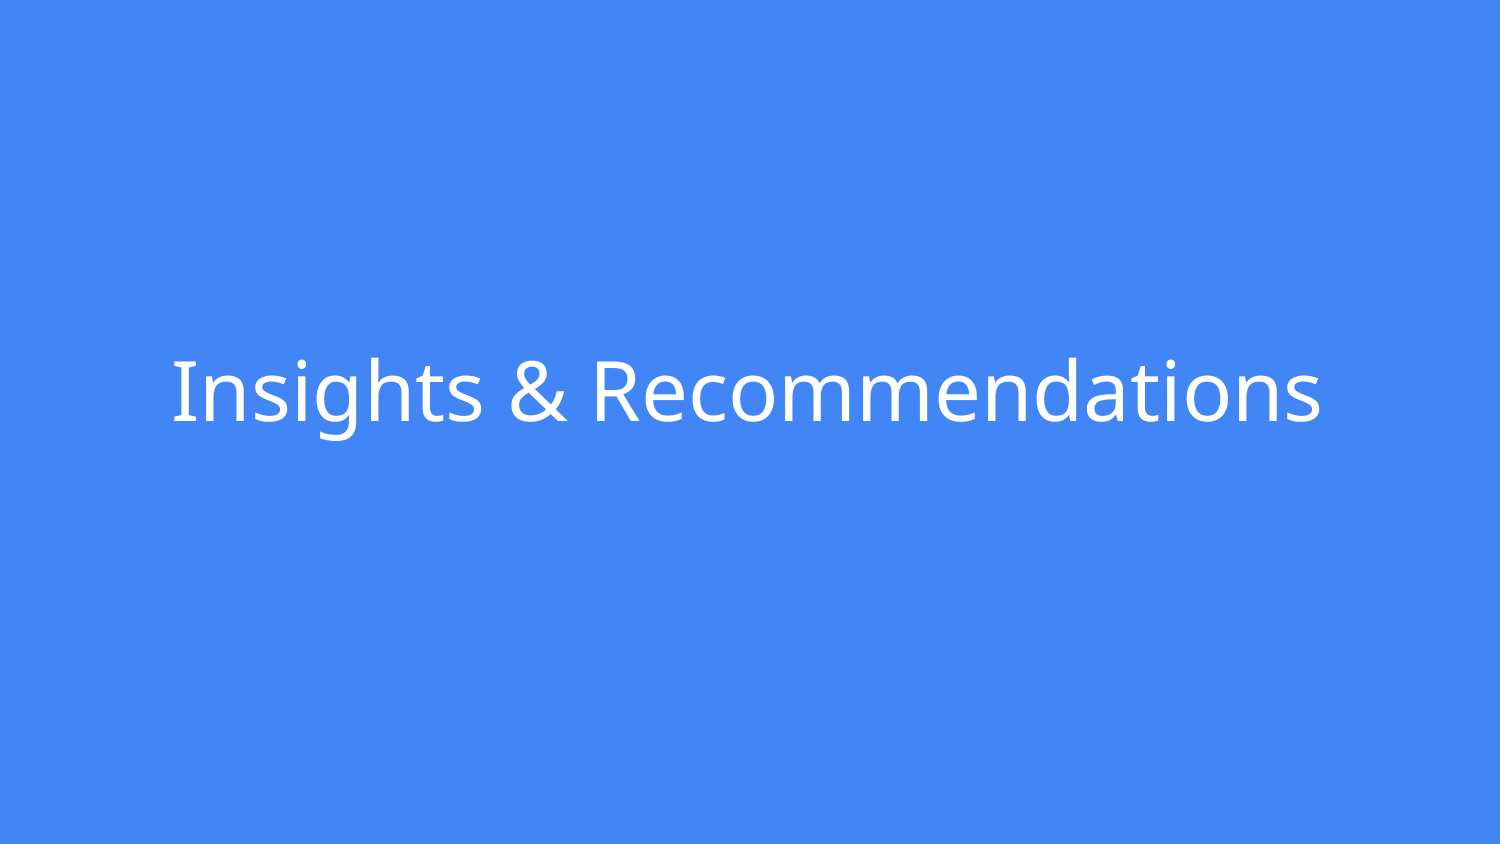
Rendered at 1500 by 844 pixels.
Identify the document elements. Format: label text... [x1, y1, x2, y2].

title Insights & Recommendations [156, 223, 1378, 681]
